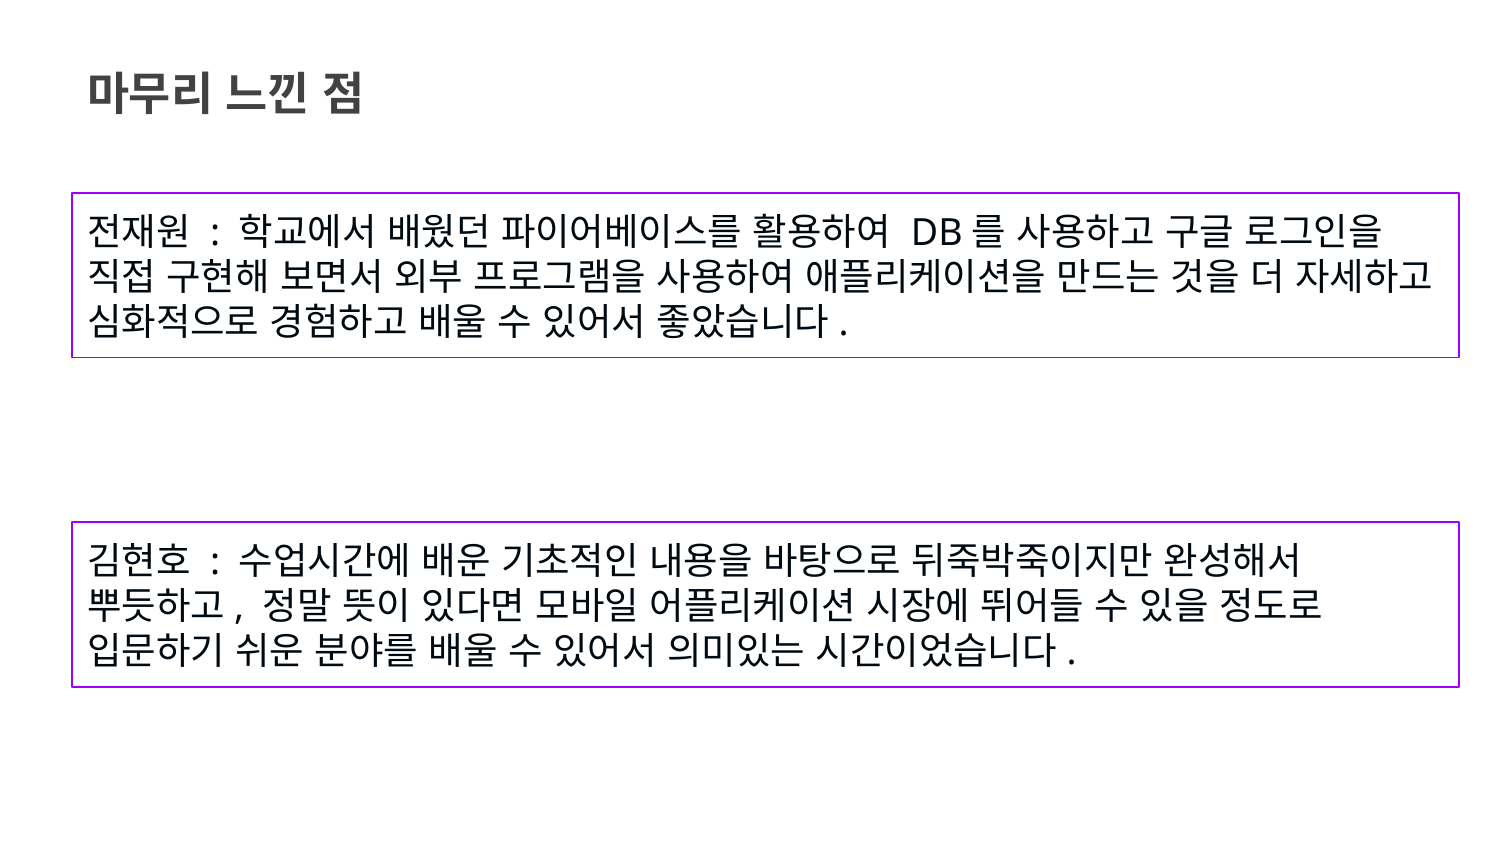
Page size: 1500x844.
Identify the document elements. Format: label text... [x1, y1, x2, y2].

text_box 마무리 느낀 점 [72, 49, 1035, 135]
text_box 김현호 : 수업시간에 배운 기초적인 내용을 바탕으로 뒤죽박죽이지만 완성해서 뿌듯하고, 정말 뜻이 있다면 모바일 어플리케이션 시장에 뛰어들 수 있을 정도로 입문하기 쉬운 분야를 배울 수 있어서 의미있는 시간이었습니다. [72, 521, 1459, 687]
text_box 전재원 : 학교에서 배웠던 파이어베이스를 활용하여 DB를 사용하고 구글 로그인을 직접 구현해 보면서 외부 프로그램을 사용하여 애플리케이션을 만드는 것을 더 자세하고 심화적으로 경험하고 배울 수 있어서 좋았습니다. [72, 192, 1459, 358]
